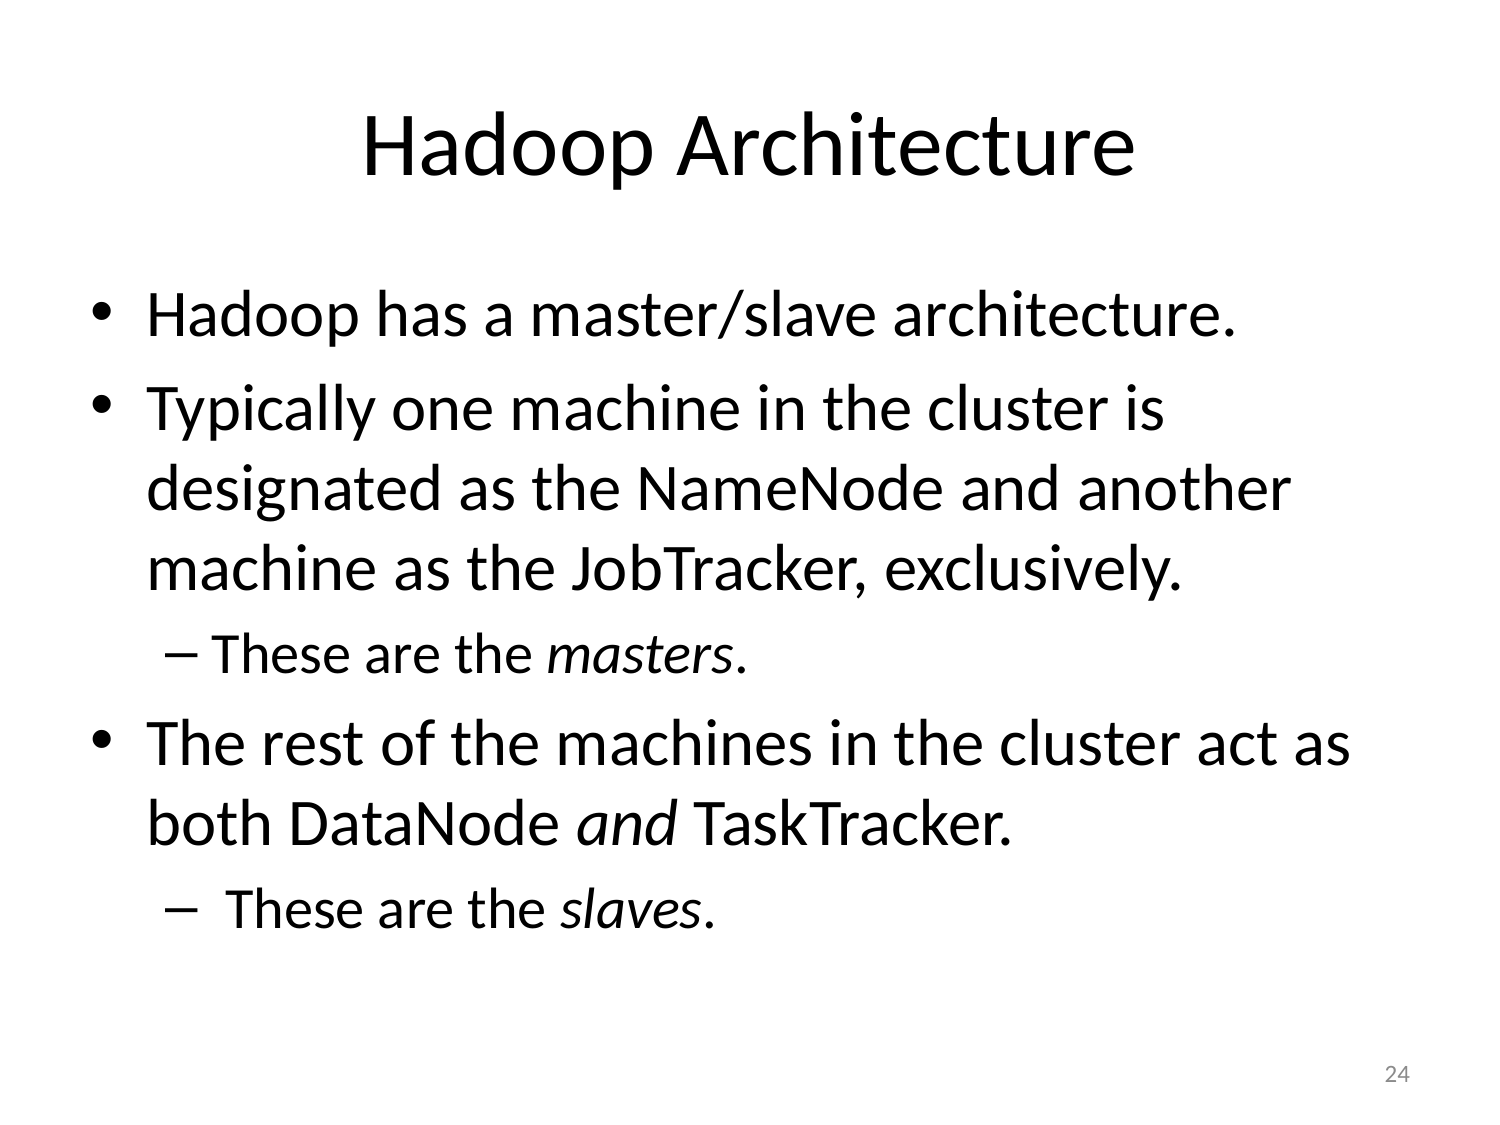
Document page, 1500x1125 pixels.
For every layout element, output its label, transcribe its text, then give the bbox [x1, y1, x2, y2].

slide_number 24 [1074, 1042, 1425, 1103]
title Hadoop Architecture [75, 45, 1425, 233]
list Hadoop has a master/slave architecture. Typically one machine in the cluster is designated as the NameNode and another machine as the JobTracker, exclusively. These are the masters. The rest of the machines in the cluster act as both DataNode and TaskTracker. These are the slaves. [75, 262, 1425, 1005]
